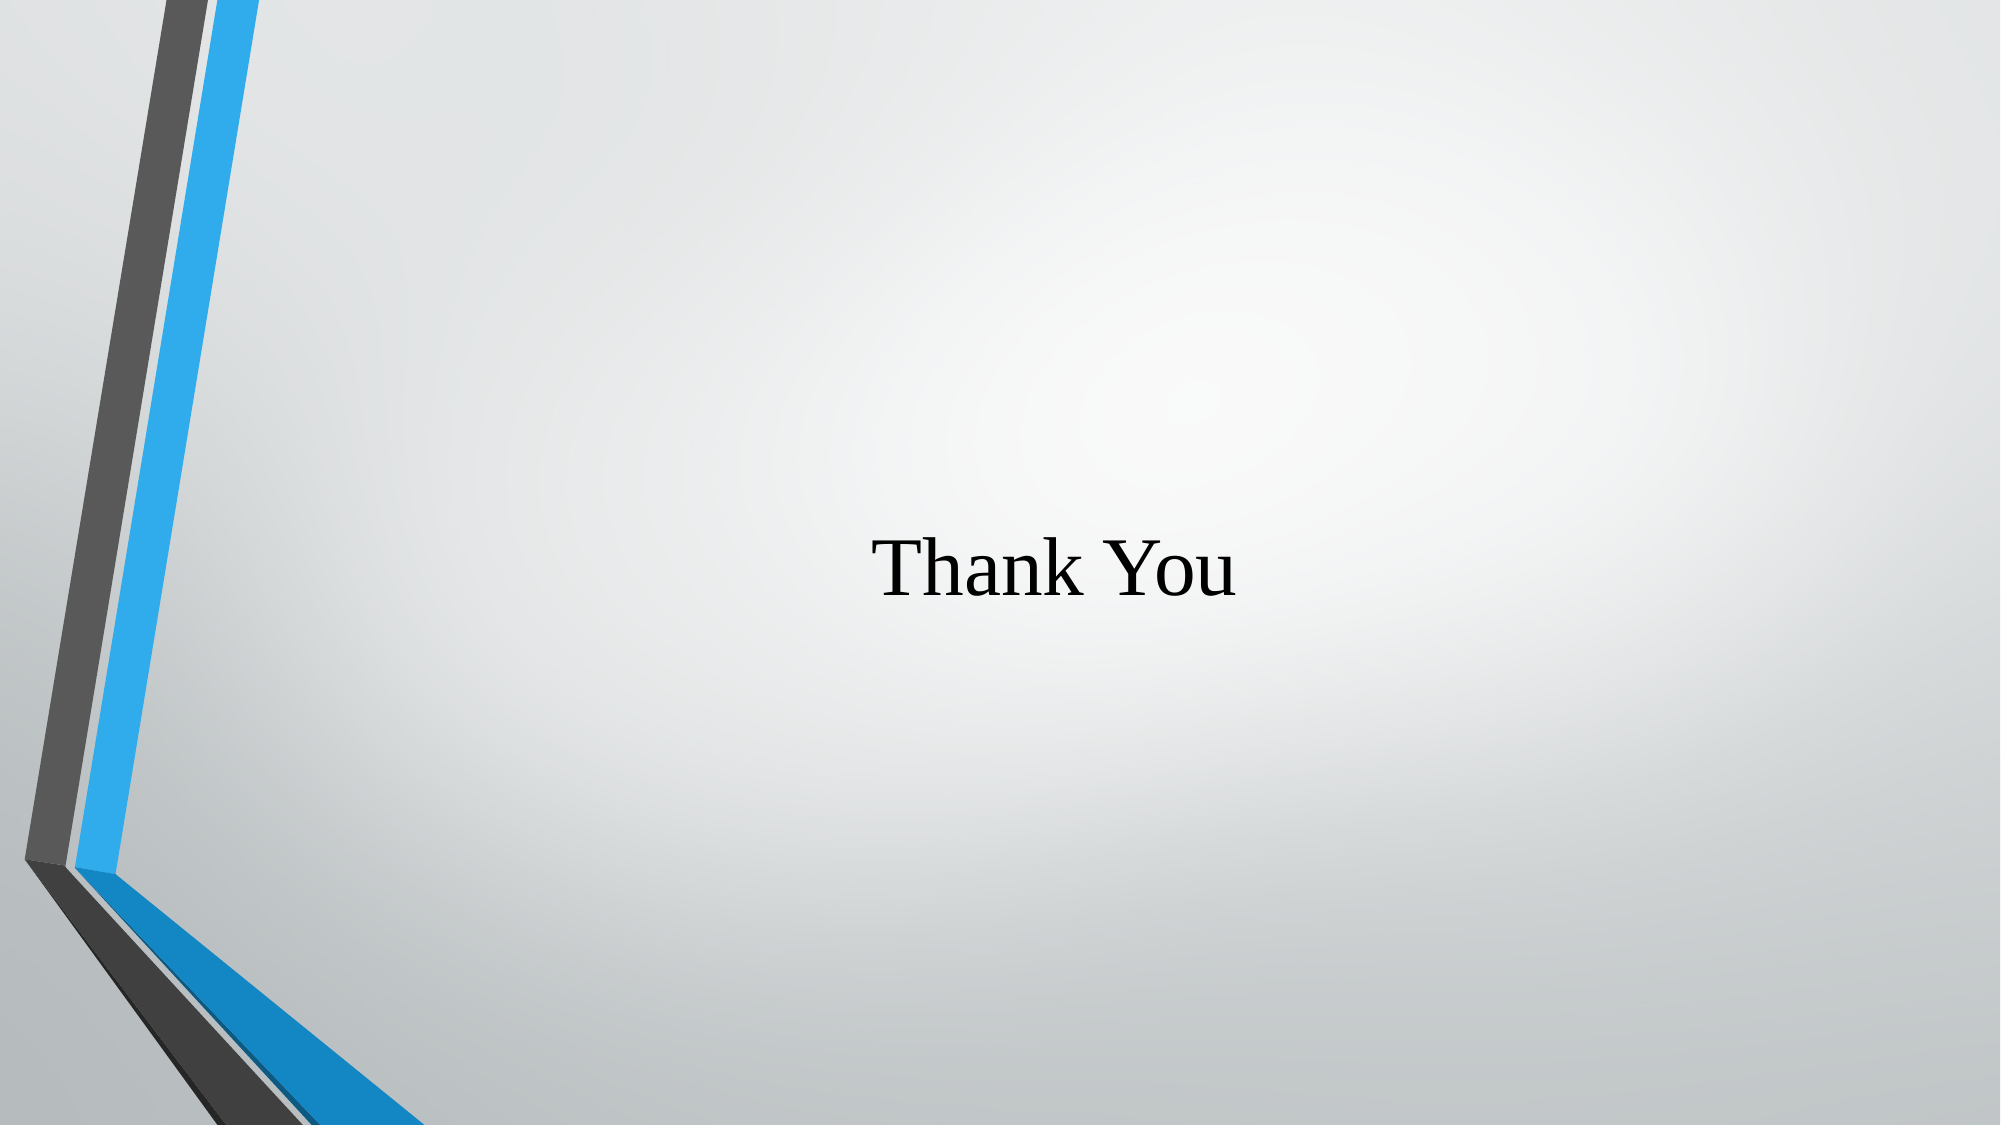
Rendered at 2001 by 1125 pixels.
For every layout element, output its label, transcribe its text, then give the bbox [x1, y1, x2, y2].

title Thank You [233, 418, 1877, 707]
